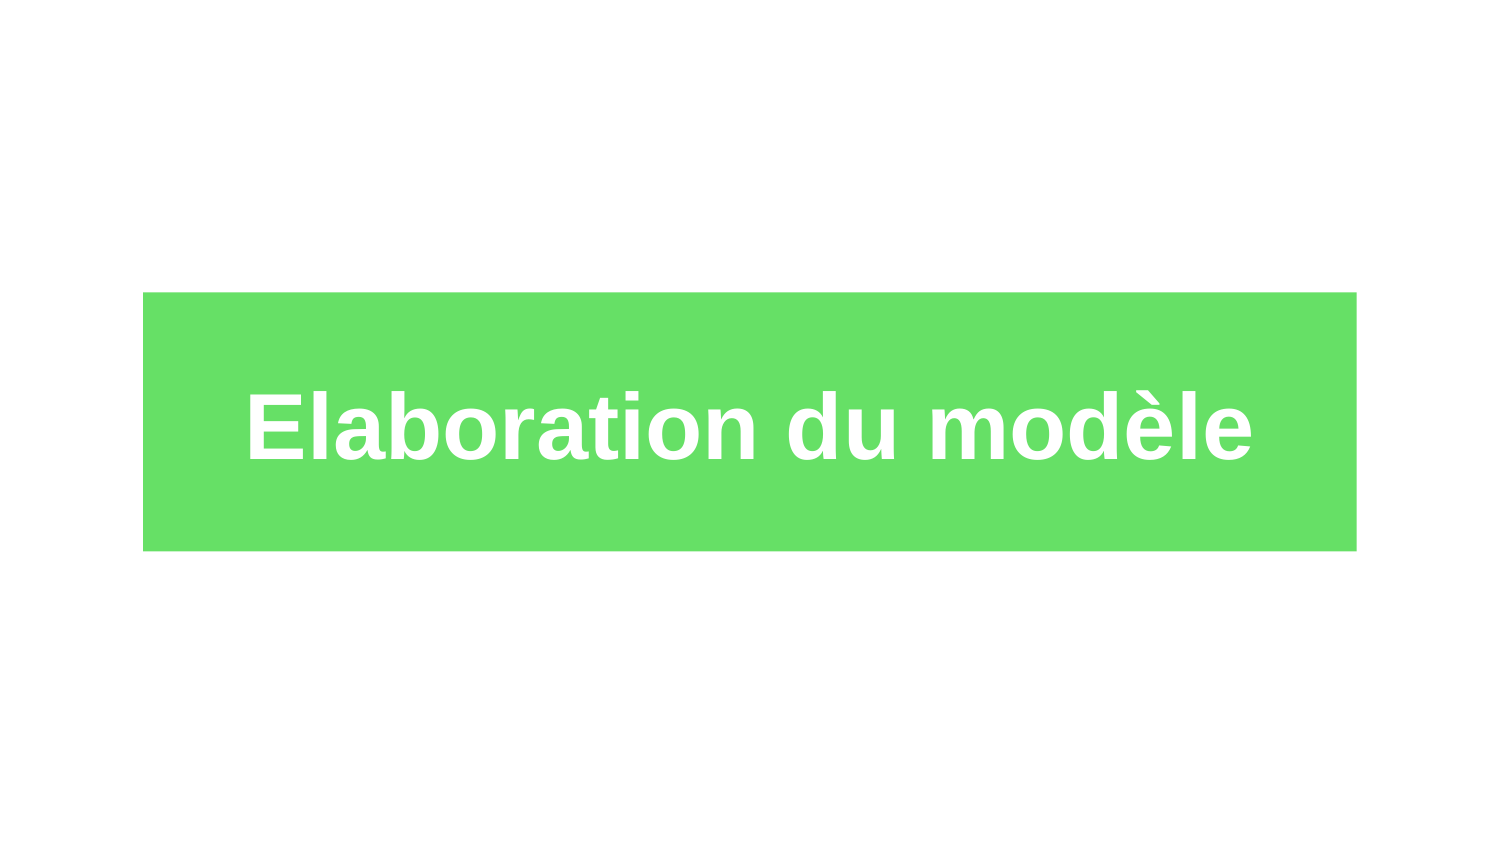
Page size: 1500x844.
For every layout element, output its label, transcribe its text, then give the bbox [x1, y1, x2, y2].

text_box Elaboration du modèle [143, 292, 1357, 552]
